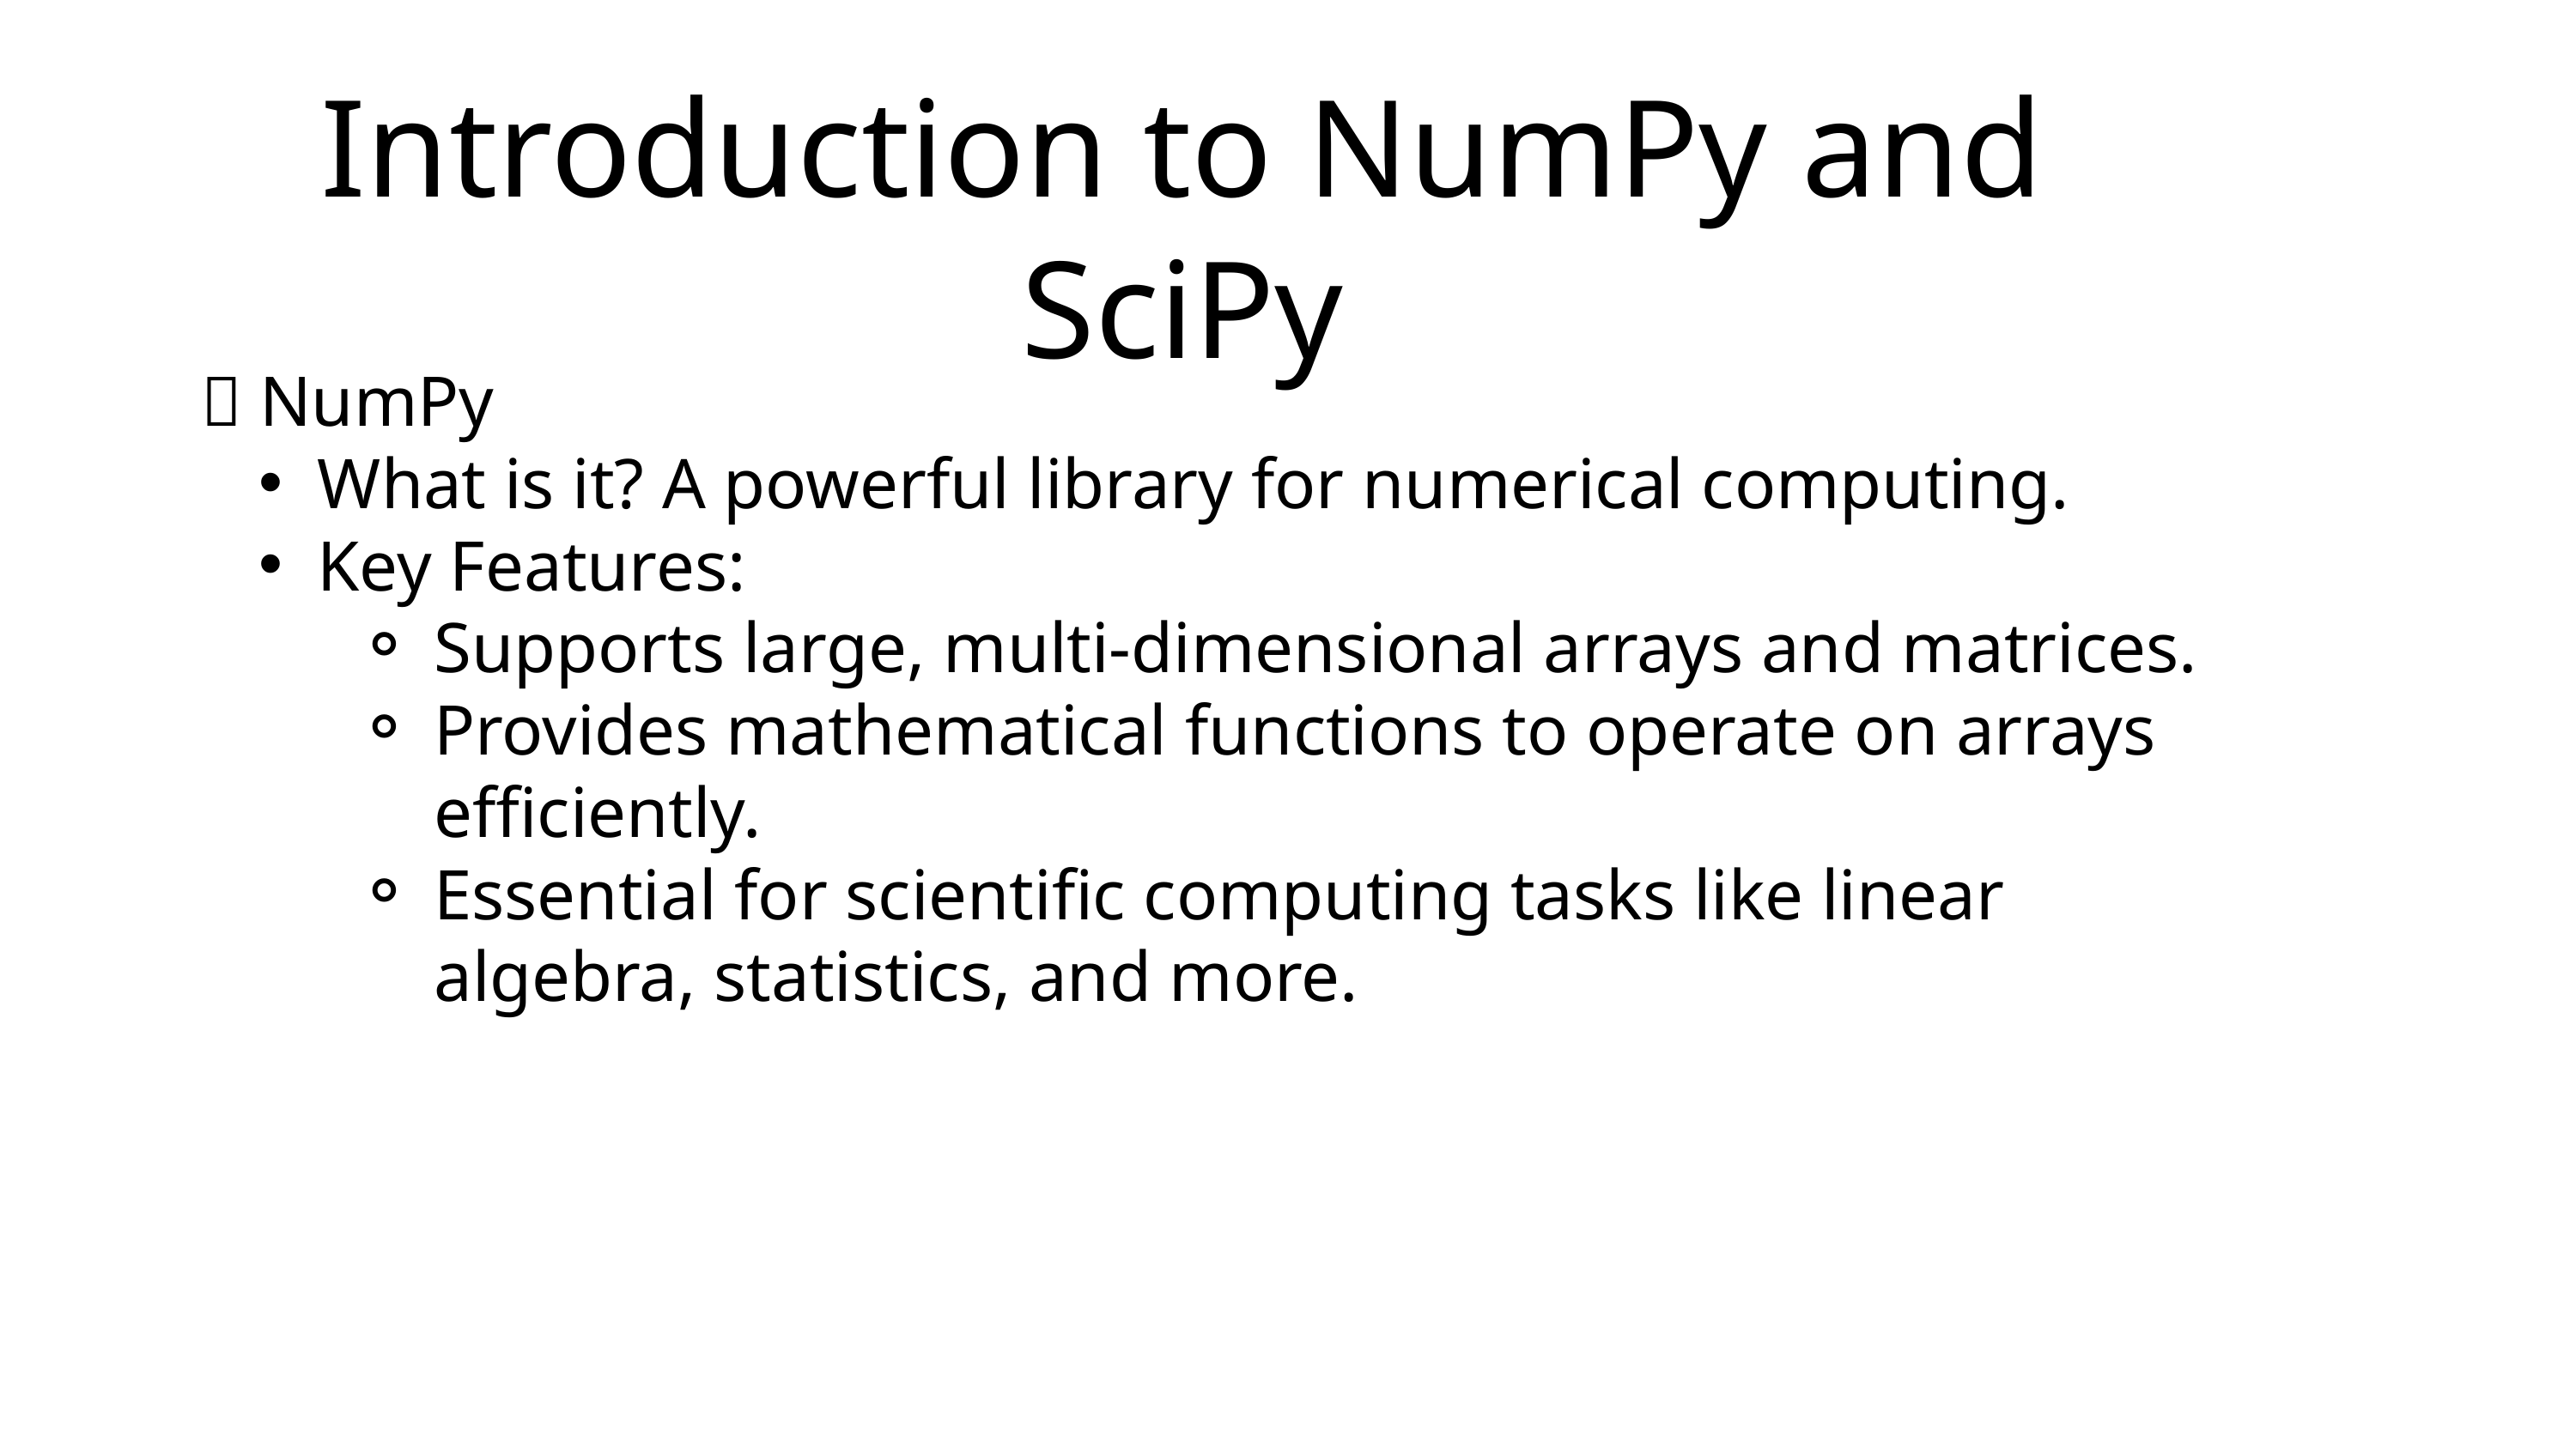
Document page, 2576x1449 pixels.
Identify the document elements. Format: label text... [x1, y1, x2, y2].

text_box 🧮 NumPy What is it? A powerful library for numerical computing. Key Features: Supports large, multi-dimensional arrays and matrices. Provides mathematical functions to operate on arrays efficiently. Essential for scientific computing tasks like linear algebra, statistics, and more. [201, 357, 2249, 1098]
text_box Introduction to NumPy and SciPy [175, 63, 2190, 385]
